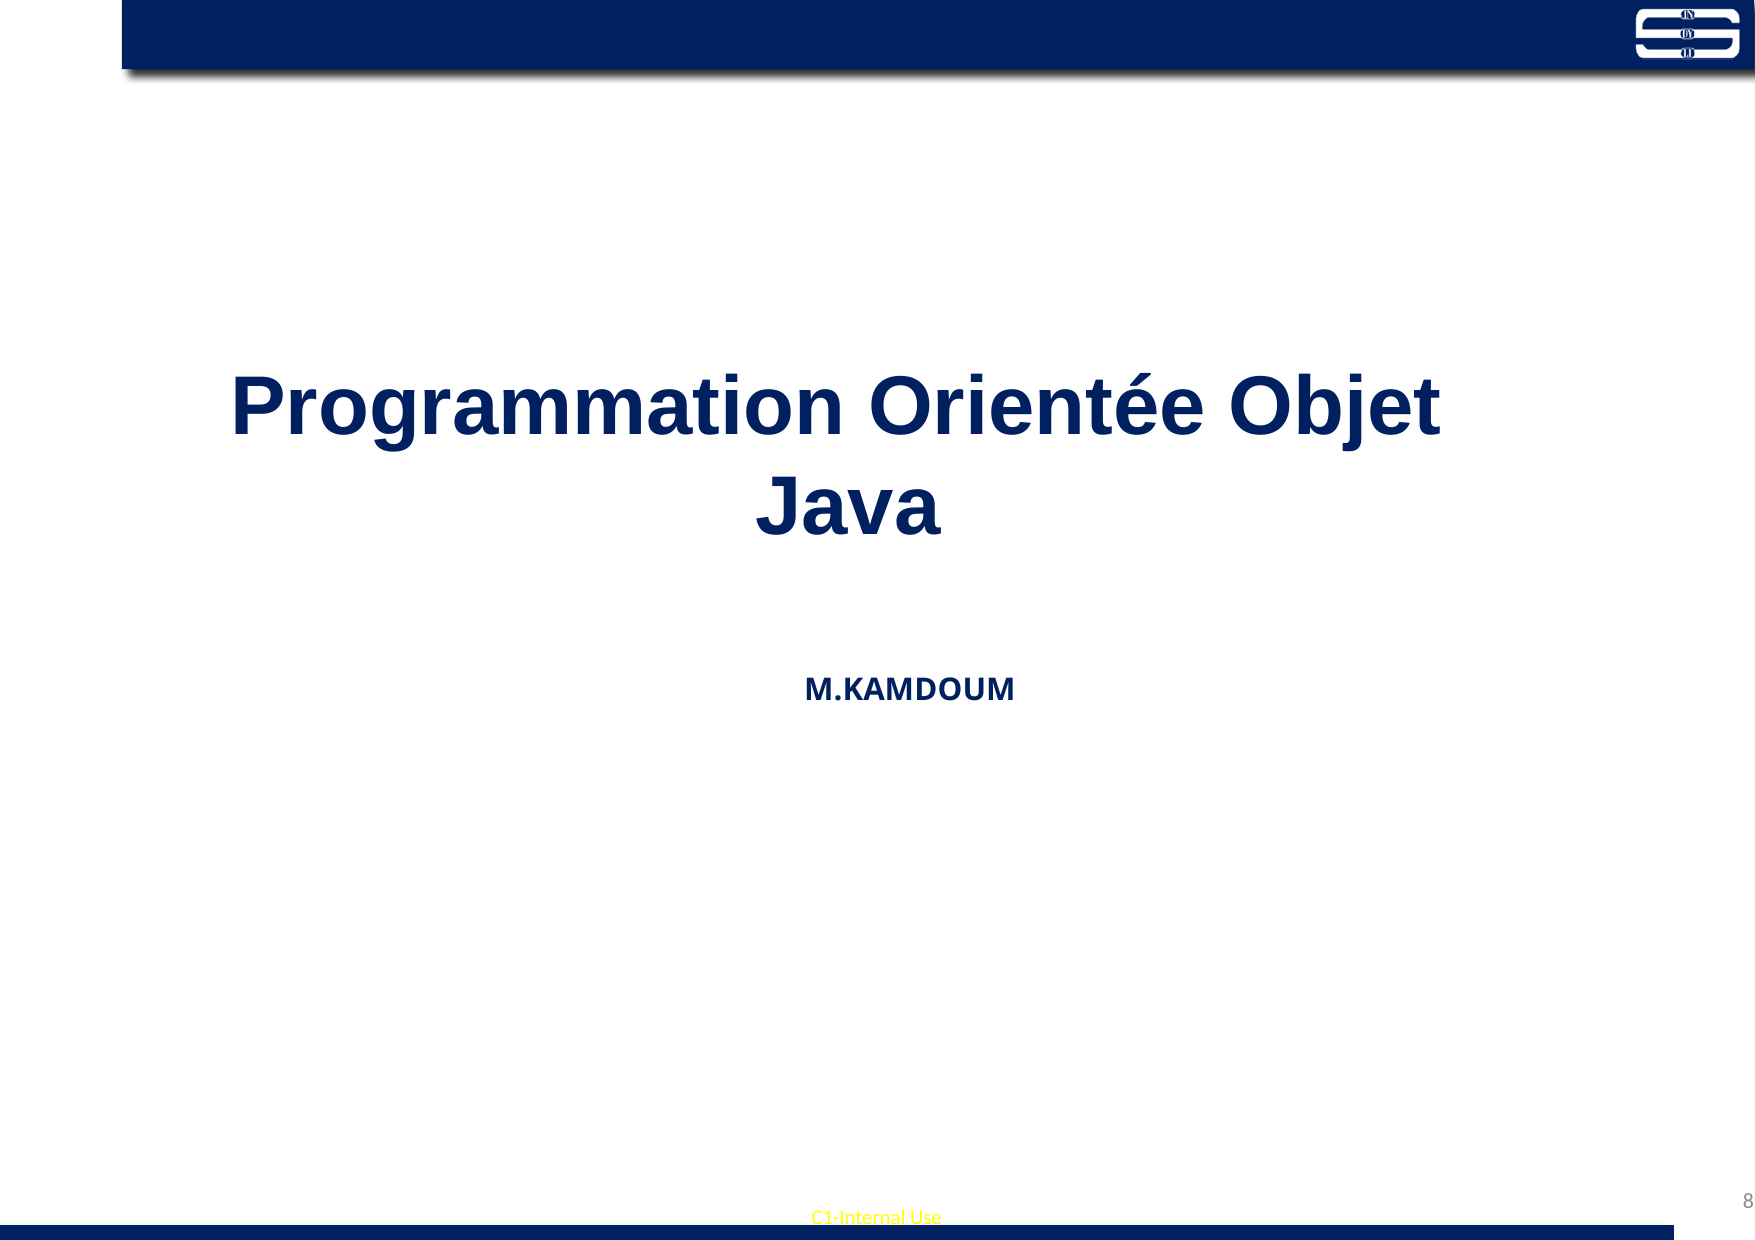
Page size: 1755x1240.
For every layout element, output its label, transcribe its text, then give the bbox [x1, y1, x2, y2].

title Programmation Orientée Objet Java [189, 344, 1506, 552]
slide_number 8 [1359, 804, 1755, 1240]
picture [1631, 8, 1743, 60]
text_box M.KAMDOUM [802, 669, 1063, 707]
